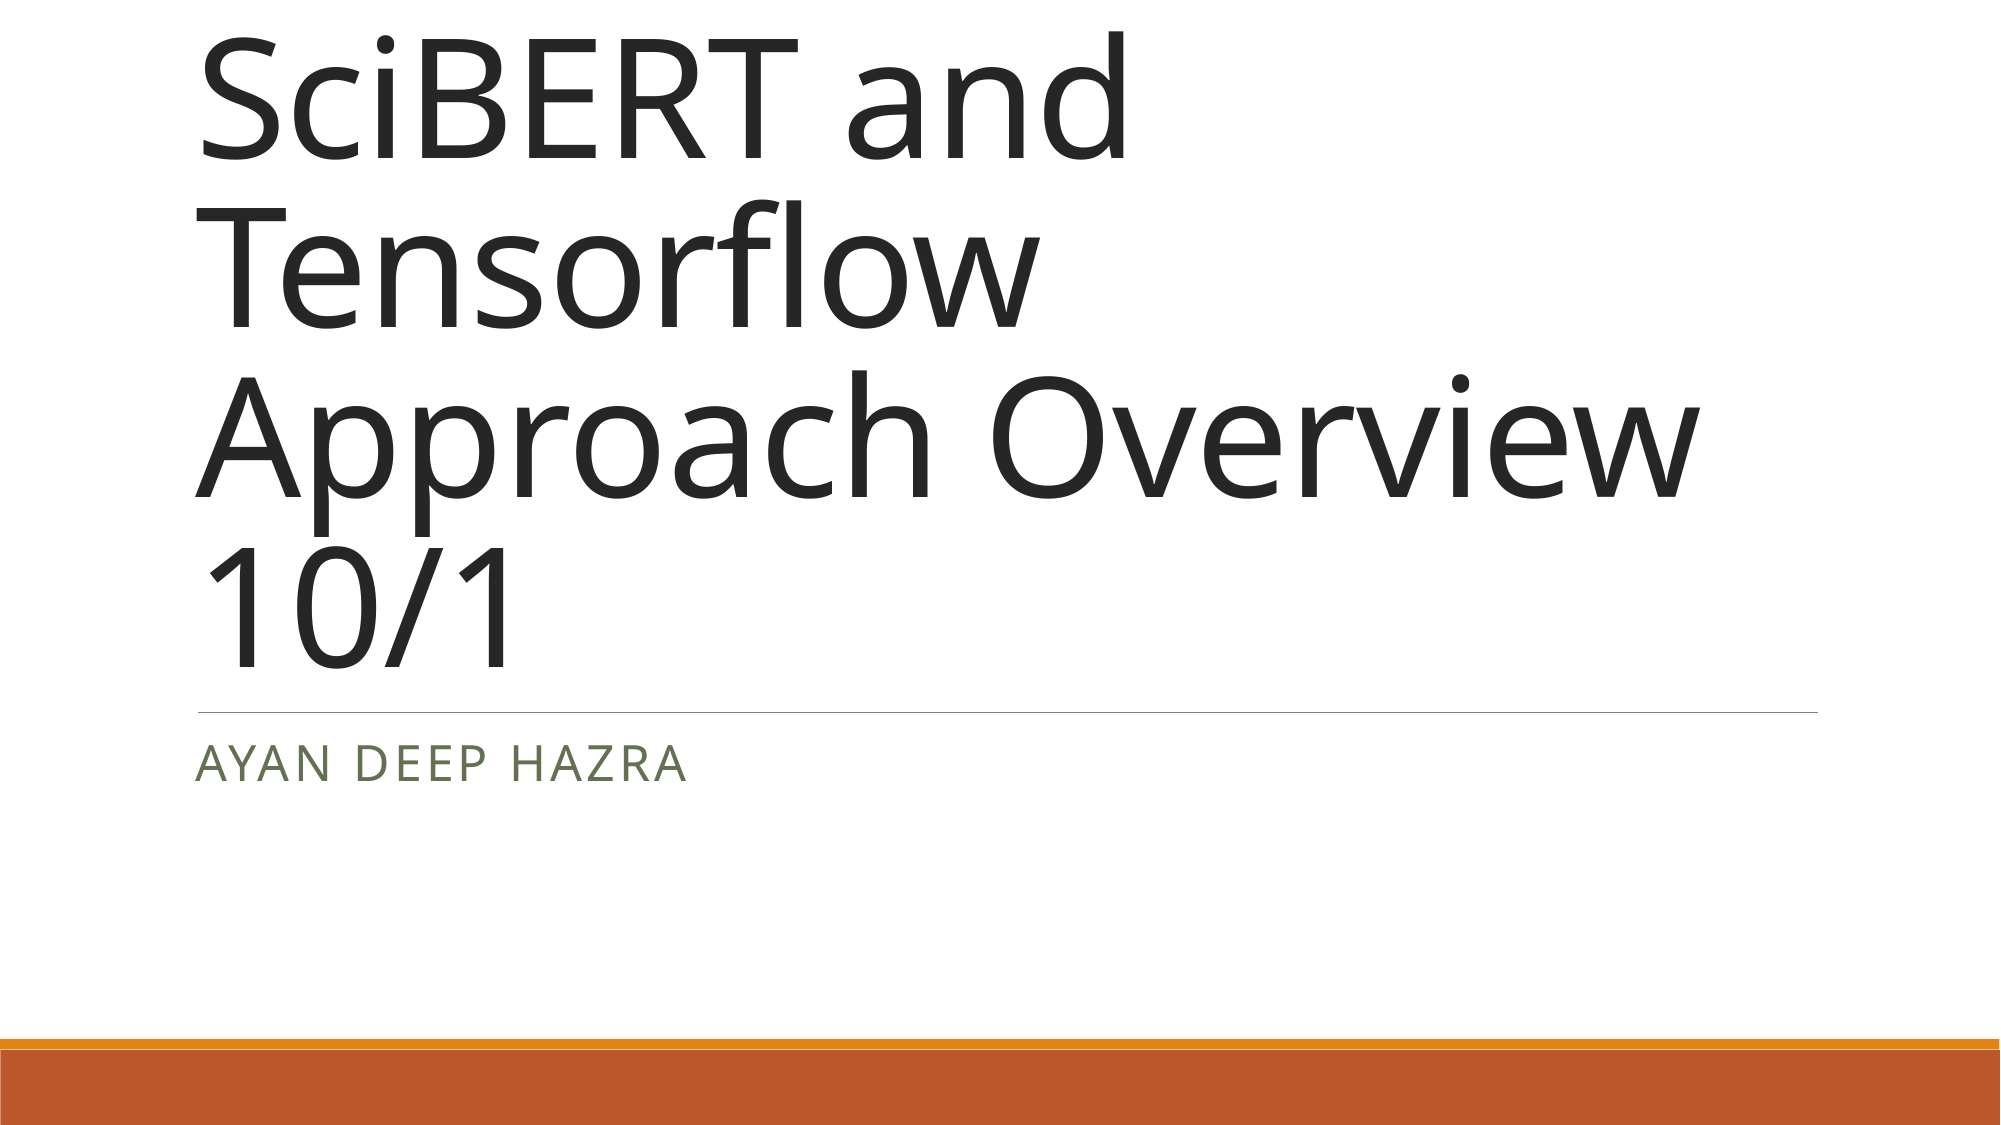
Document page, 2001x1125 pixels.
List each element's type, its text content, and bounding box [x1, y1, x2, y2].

subtitle AYAN DEEP HAZRA [180, 730, 1831, 919]
title SciBERT and Tensorflow Approach Overview 10/1 [180, 124, 1830, 710]
